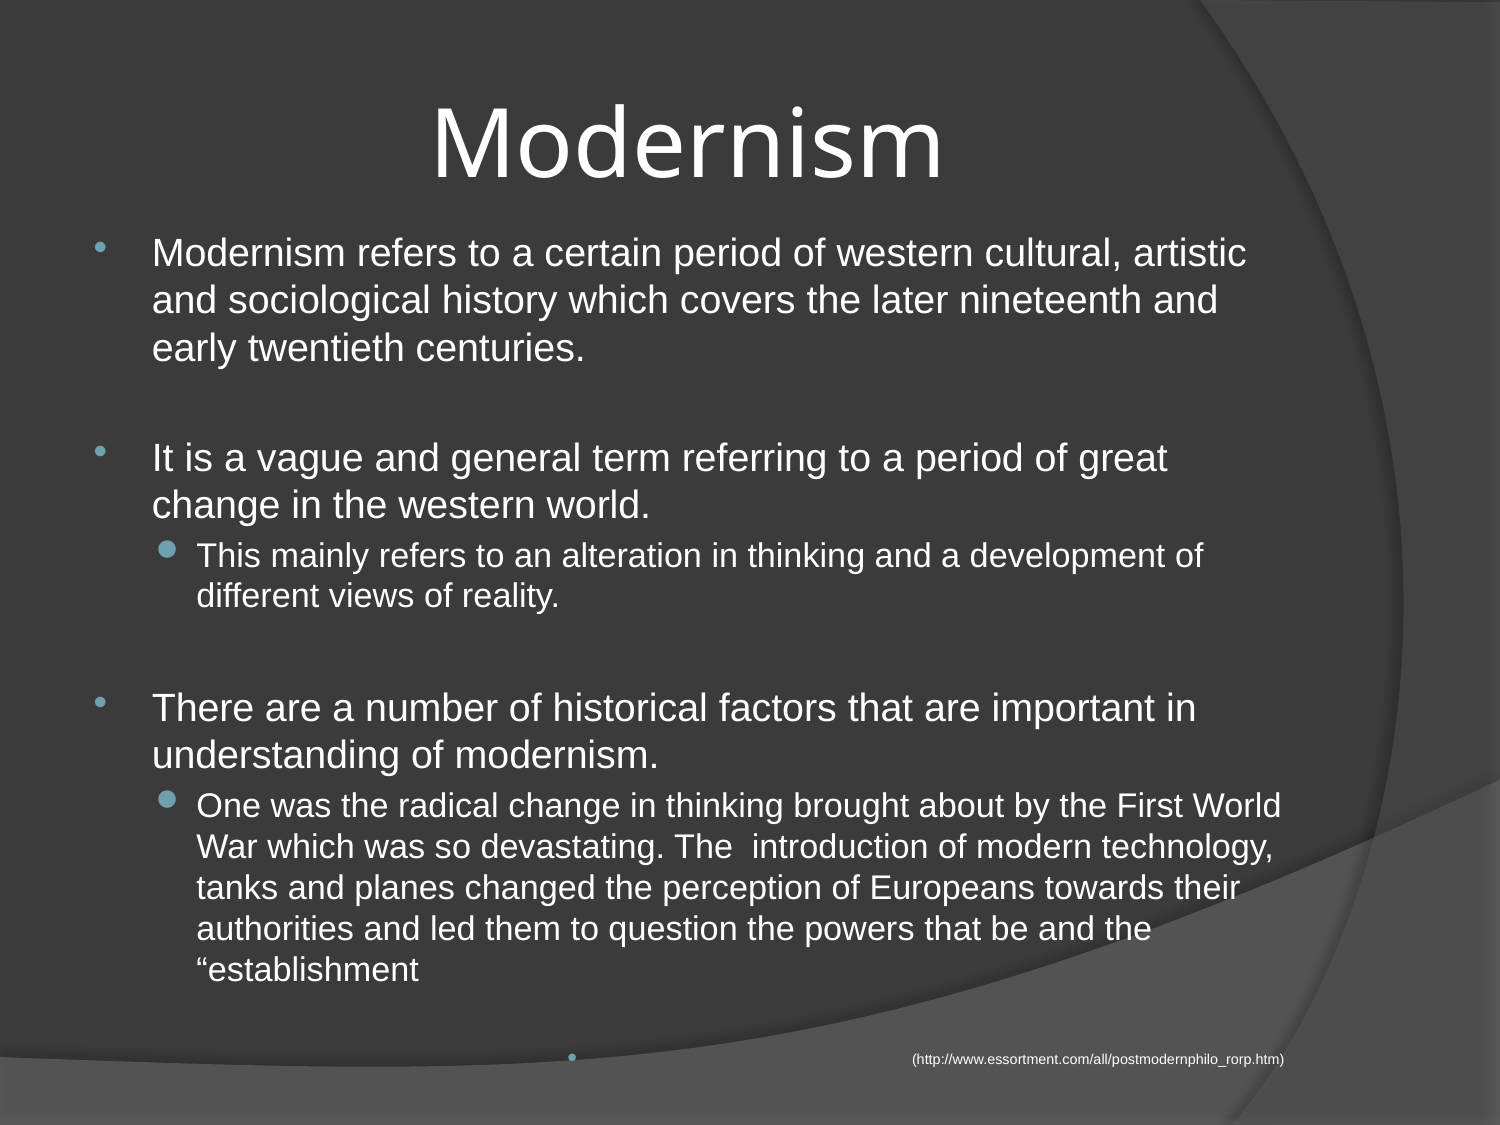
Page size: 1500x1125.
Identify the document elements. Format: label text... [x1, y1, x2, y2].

title Modernism [75, 45, 1300, 219]
list Modernism refers to a certain period of western cultural, artistic and sociological history which covers the later nineteenth and early twentieth centuries. It is a vague and general term referring to a period of great change in the western world. This mainly refers to an alteration in thinking and a development of different views of reality. There are a number of historical factors that are important in understanding of modernism. One was the radical change in thinking brought about by the First World War which was so devastating. The introduction of modern technology, tanks and planes changed the perception of Europeans towards their authorities and led them to question the powers that be and the “establishment (http://www.essortment.com/all/postmodernphilo_rorp.htm) [75, 219, 1300, 1083]
